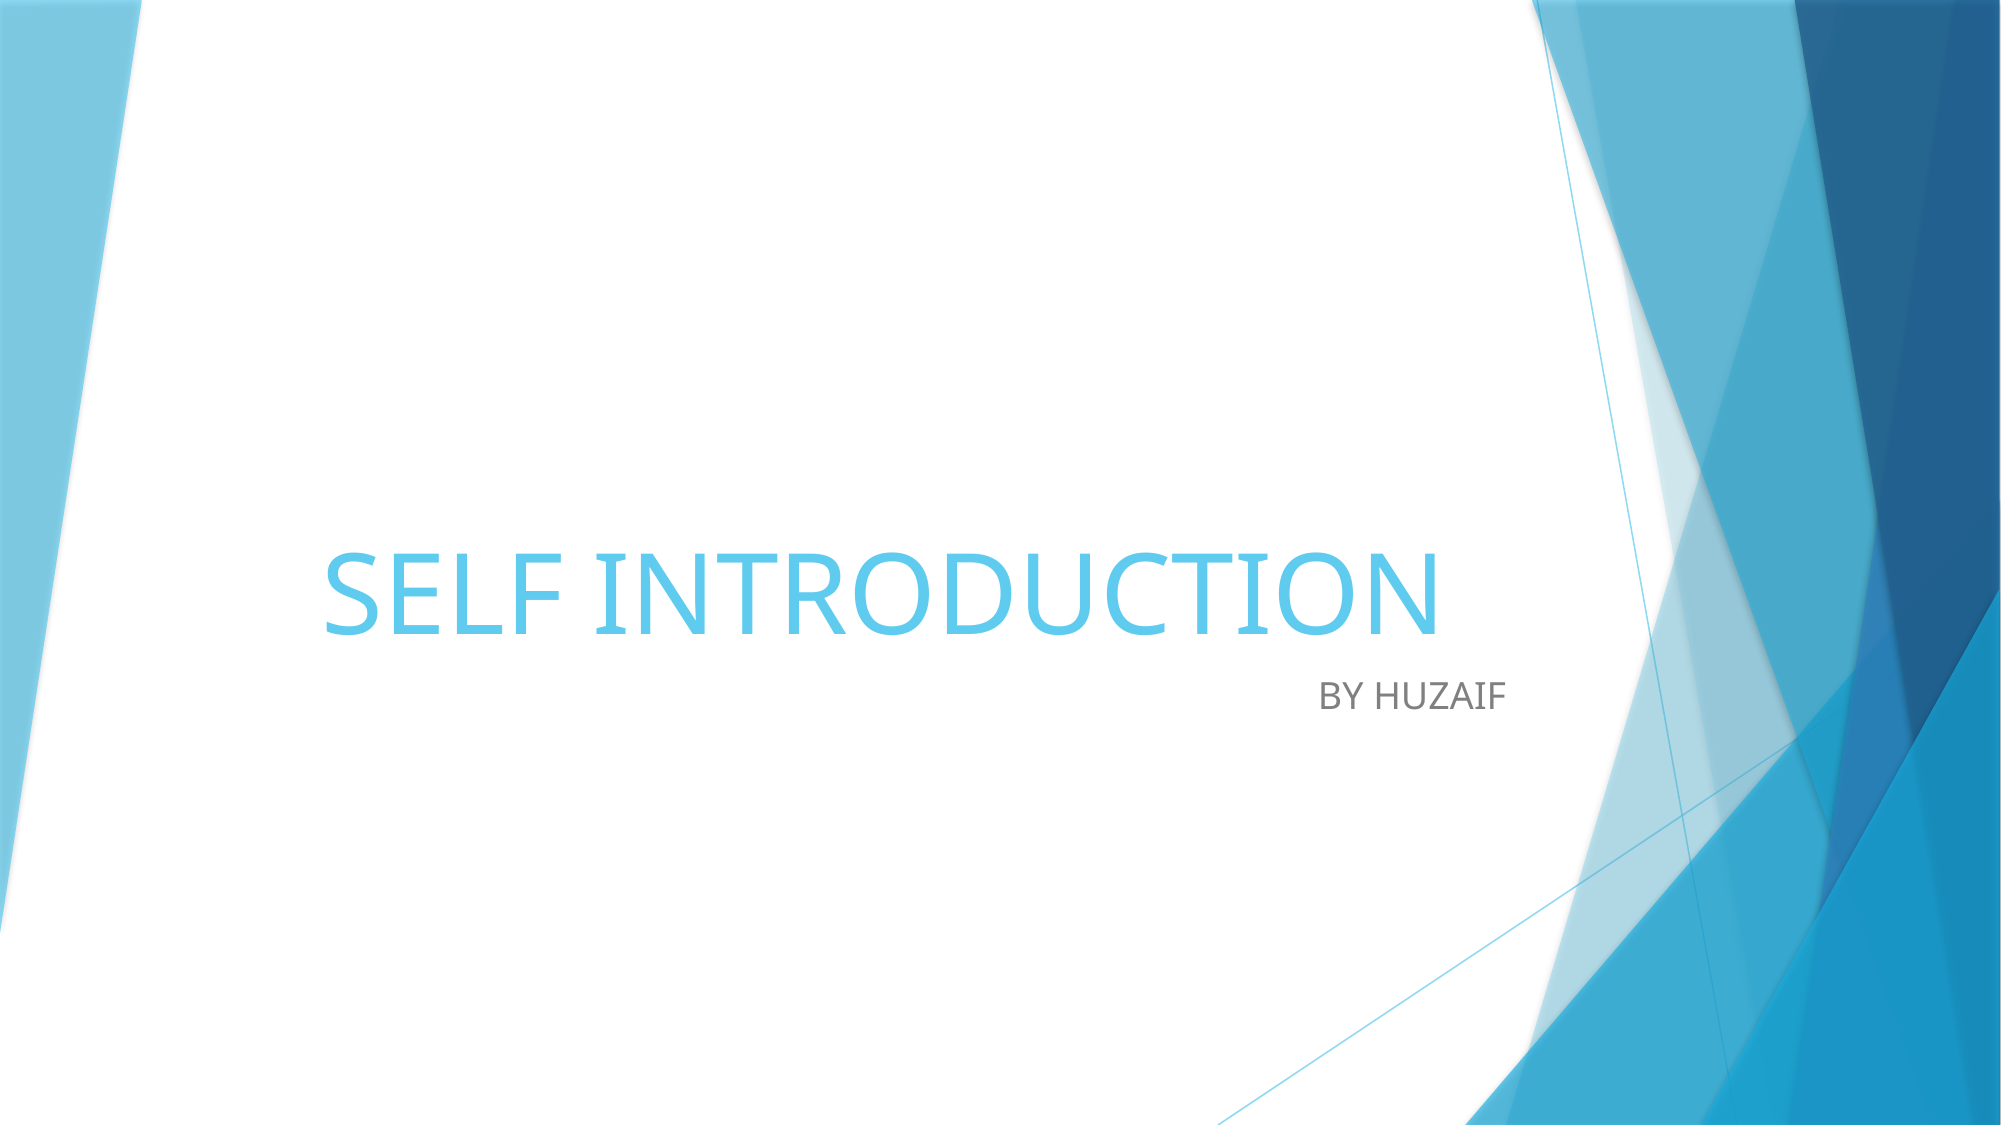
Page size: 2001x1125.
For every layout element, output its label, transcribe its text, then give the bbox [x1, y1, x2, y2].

subtitle BY HUZAIF [247, 664, 1522, 845]
title SELF INTRODUCTION [247, 394, 1522, 664]
